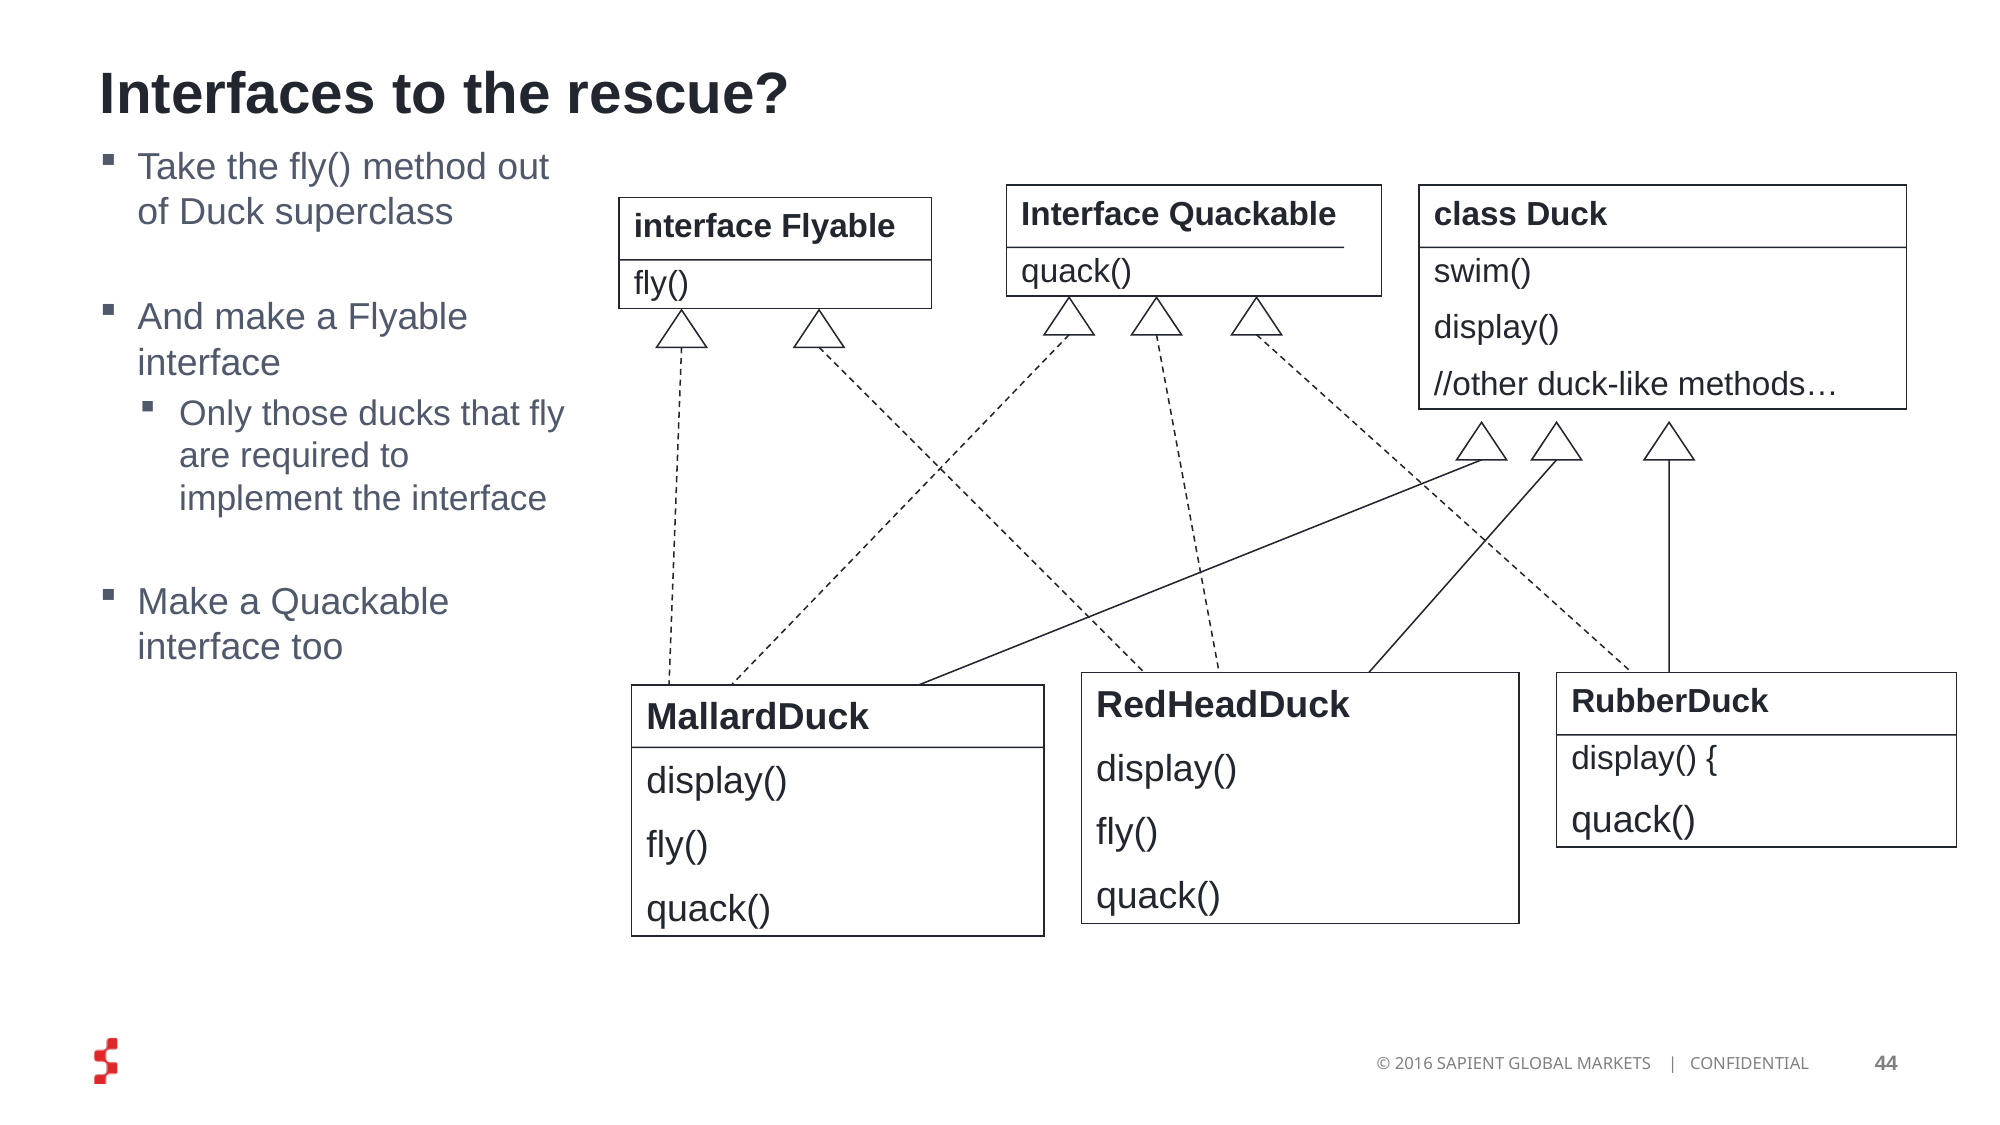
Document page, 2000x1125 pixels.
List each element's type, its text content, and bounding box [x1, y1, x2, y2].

text_box [656, 309, 707, 348]
list Take the fly() method out of Duck superclass And make a Flyable interface Only those ducks that fly are required to implement the interface Make a Quackable interface too [99, 142, 574, 986]
text_box class Duck swim() display() //other duck-like methods… [1419, 248, 1907, 410]
text_box [1531, 422, 1582, 460]
text_box Interface Quackable quack() [1006, 184, 1382, 296]
text_box class Duck swim() display() //other duck-like methods… [1419, 184, 1907, 247]
text_box interface Flyable fly() [619, 197, 932, 259]
title Interfaces to the rescue? [99, 47, 1900, 121]
text_box [1131, 297, 1182, 335]
text_box RubberDuck display() { quack() [1556, 735, 1957, 848]
text_box MallardDuck display() fly() quack() [631, 684, 1045, 747]
text_box MallardDuck display() fly() quack() [631, 748, 1045, 936]
text_box interface Flyable fly() [619, 260, 932, 309]
text_box [1044, 297, 1095, 335]
text_box RubberDuck display() { quack() [1556, 672, 1957, 734]
text_box [794, 309, 845, 348]
text_box [1456, 422, 1507, 460]
text_box [1644, 422, 1695, 460]
text_box RedHeadDuck display() fly() quack() [1081, 672, 1519, 924]
text_box [1231, 297, 1282, 335]
